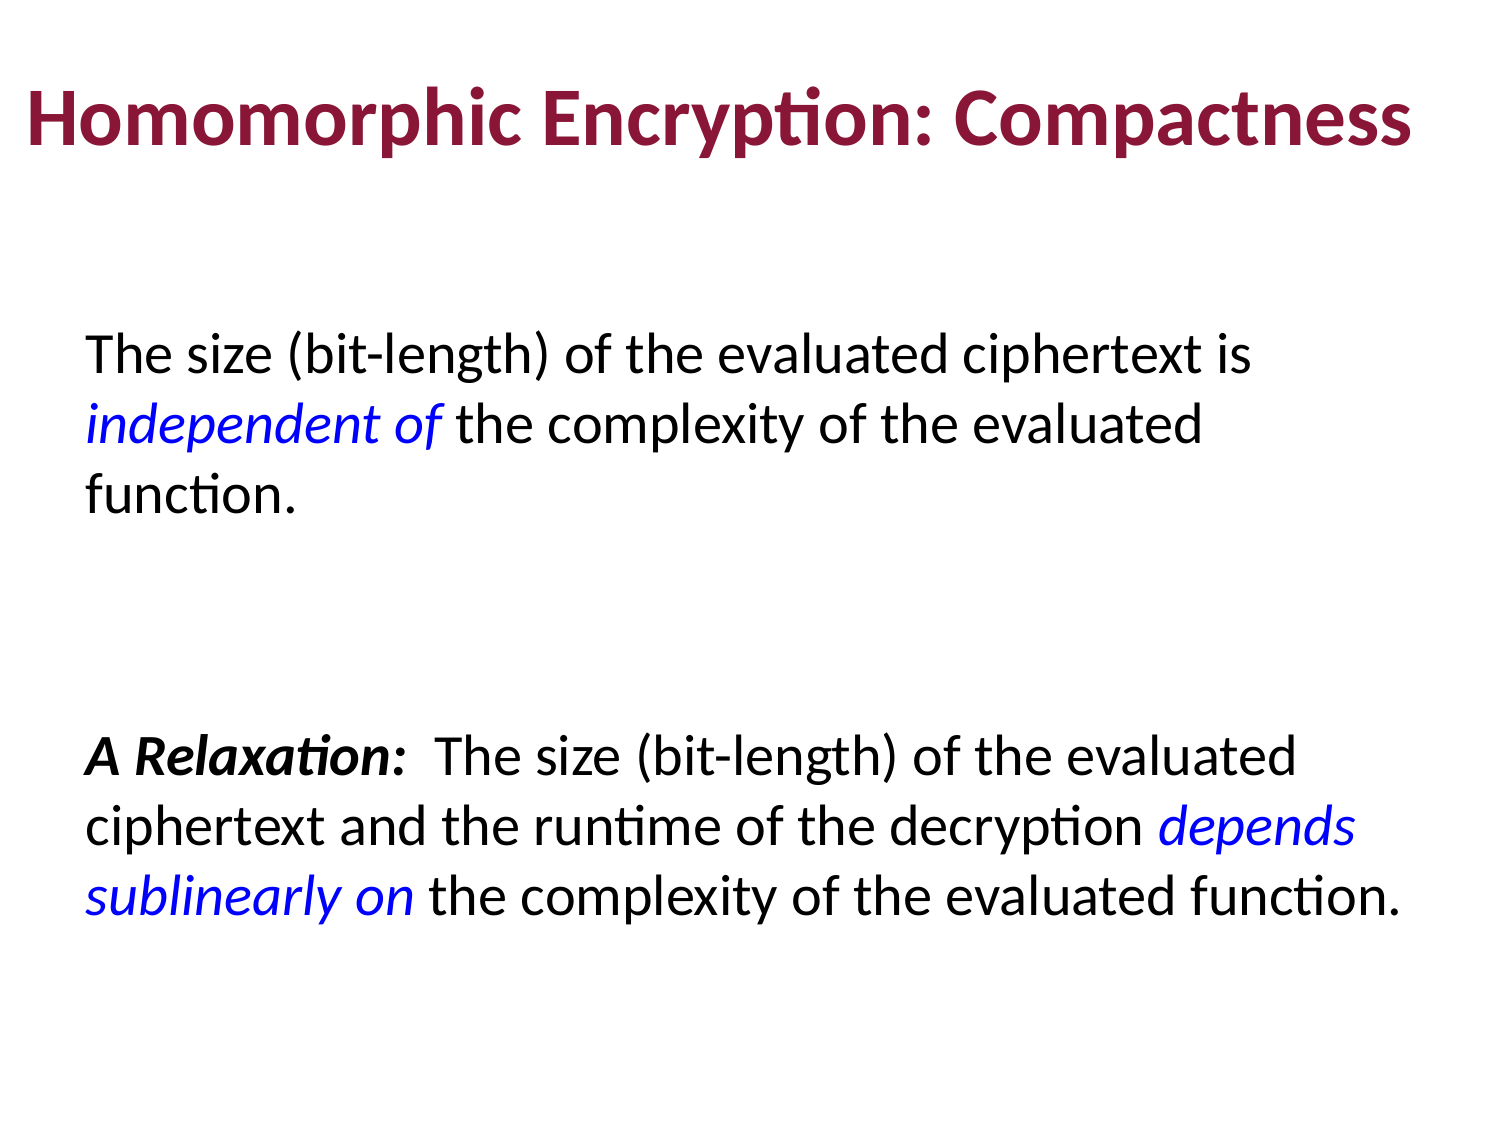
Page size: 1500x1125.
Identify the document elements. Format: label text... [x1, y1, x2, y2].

text_box A Relaxation: The size (bit-length) of the evaluated ciphertext and the runtime of the decryption depends sublinearly on the complexity of the evaluated function. [70, 656, 1477, 1047]
text_box Homomorphic Encryption: Compactness [5, 54, 1436, 185]
text_box The size (bit-length) of the evaluated ciphertext is independent of the complexity of the evaluated function. [70, 267, 1436, 575]
